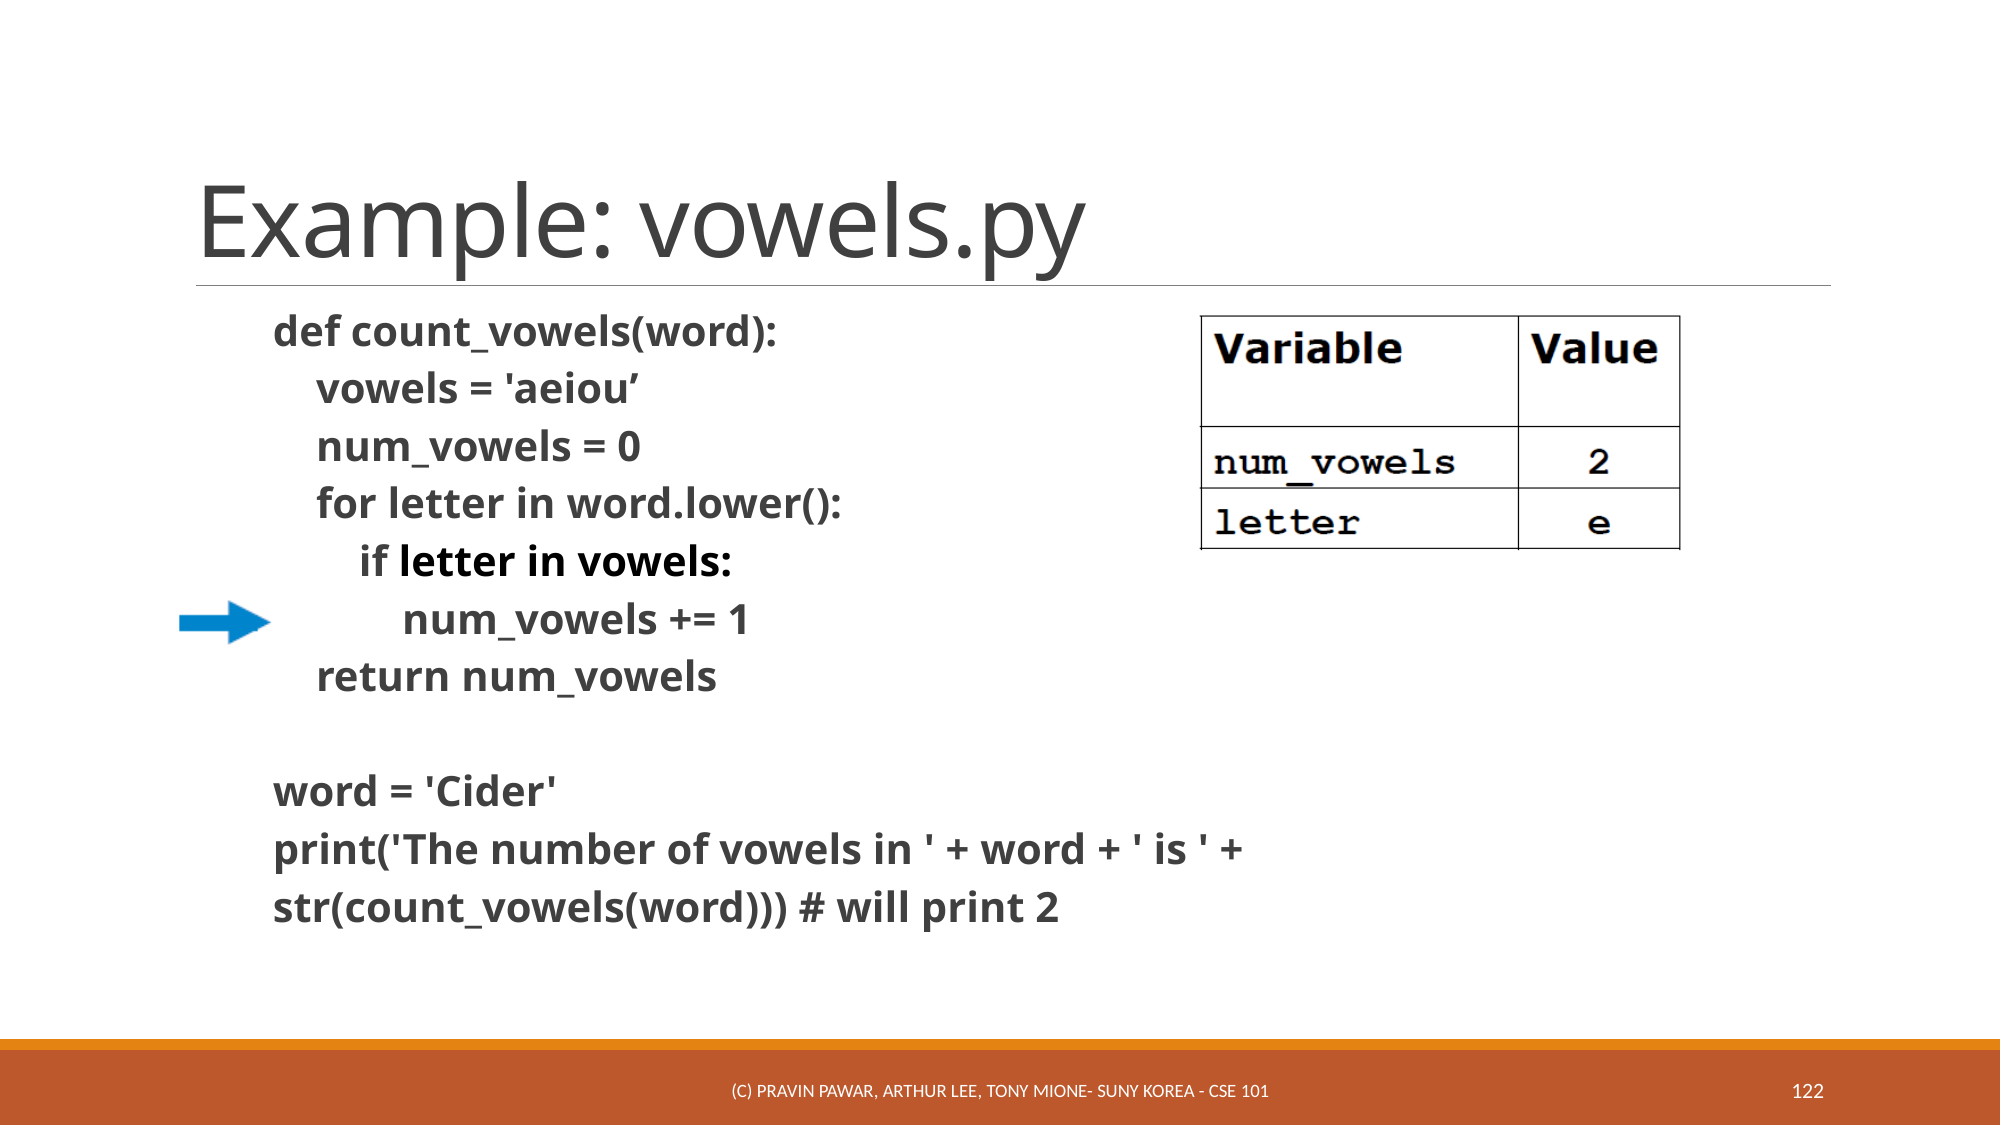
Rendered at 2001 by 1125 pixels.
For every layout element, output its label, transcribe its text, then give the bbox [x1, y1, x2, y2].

list def count_vowels(word): vowels = 'aeiou’ num_vowels = 0 for letter in word.lower(): if letter in vowels: num_vowels += 1 return num_vowels word = 'Cider' print('The number of vowels in ' + word + ' is ' + str(count_vowels(word))) # will print 2 [180, 302, 1830, 963]
picture [155, 596, 281, 654]
picture [1193, 311, 1685, 558]
footer (c) Pravin Pawar, Arthur Lee, Tony Mione- SUNY Korea - CSE 101 [604, 1059, 1396, 1120]
slide_number 122 [1624, 1059, 1840, 1120]
title Example: vowels.py [180, 47, 1830, 285]
